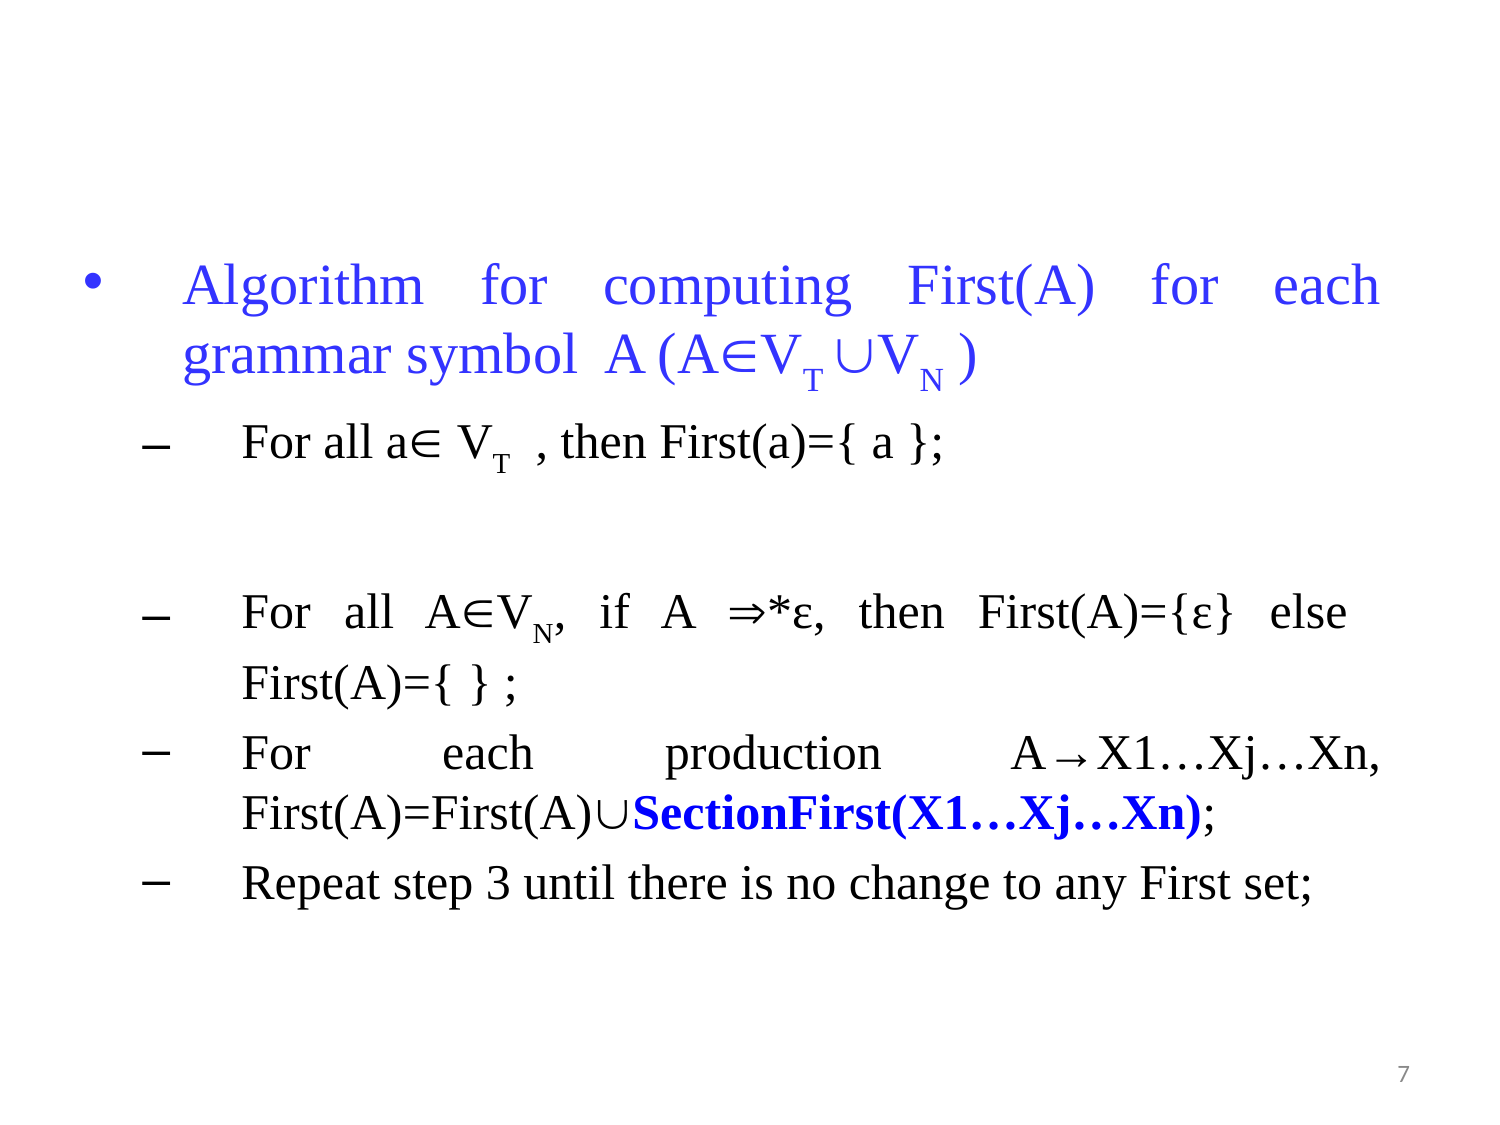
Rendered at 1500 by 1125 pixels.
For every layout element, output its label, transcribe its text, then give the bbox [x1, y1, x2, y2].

slide_number 7 [1074, 1042, 1425, 1103]
list Algorithm for computing First(A) for each grammar symbol A (AVT VN ) For all a VT , then First(a)={ a }; For all AVN, if A *ε, then First(A)={ε} else First(A)={ } ; For each production A→X1…Xj…Xn, First(A)=First(A)SectionFirst(X1…Xj…Xn); Repeat step 3 until there is no change to any First set; [67, 238, 1397, 912]
